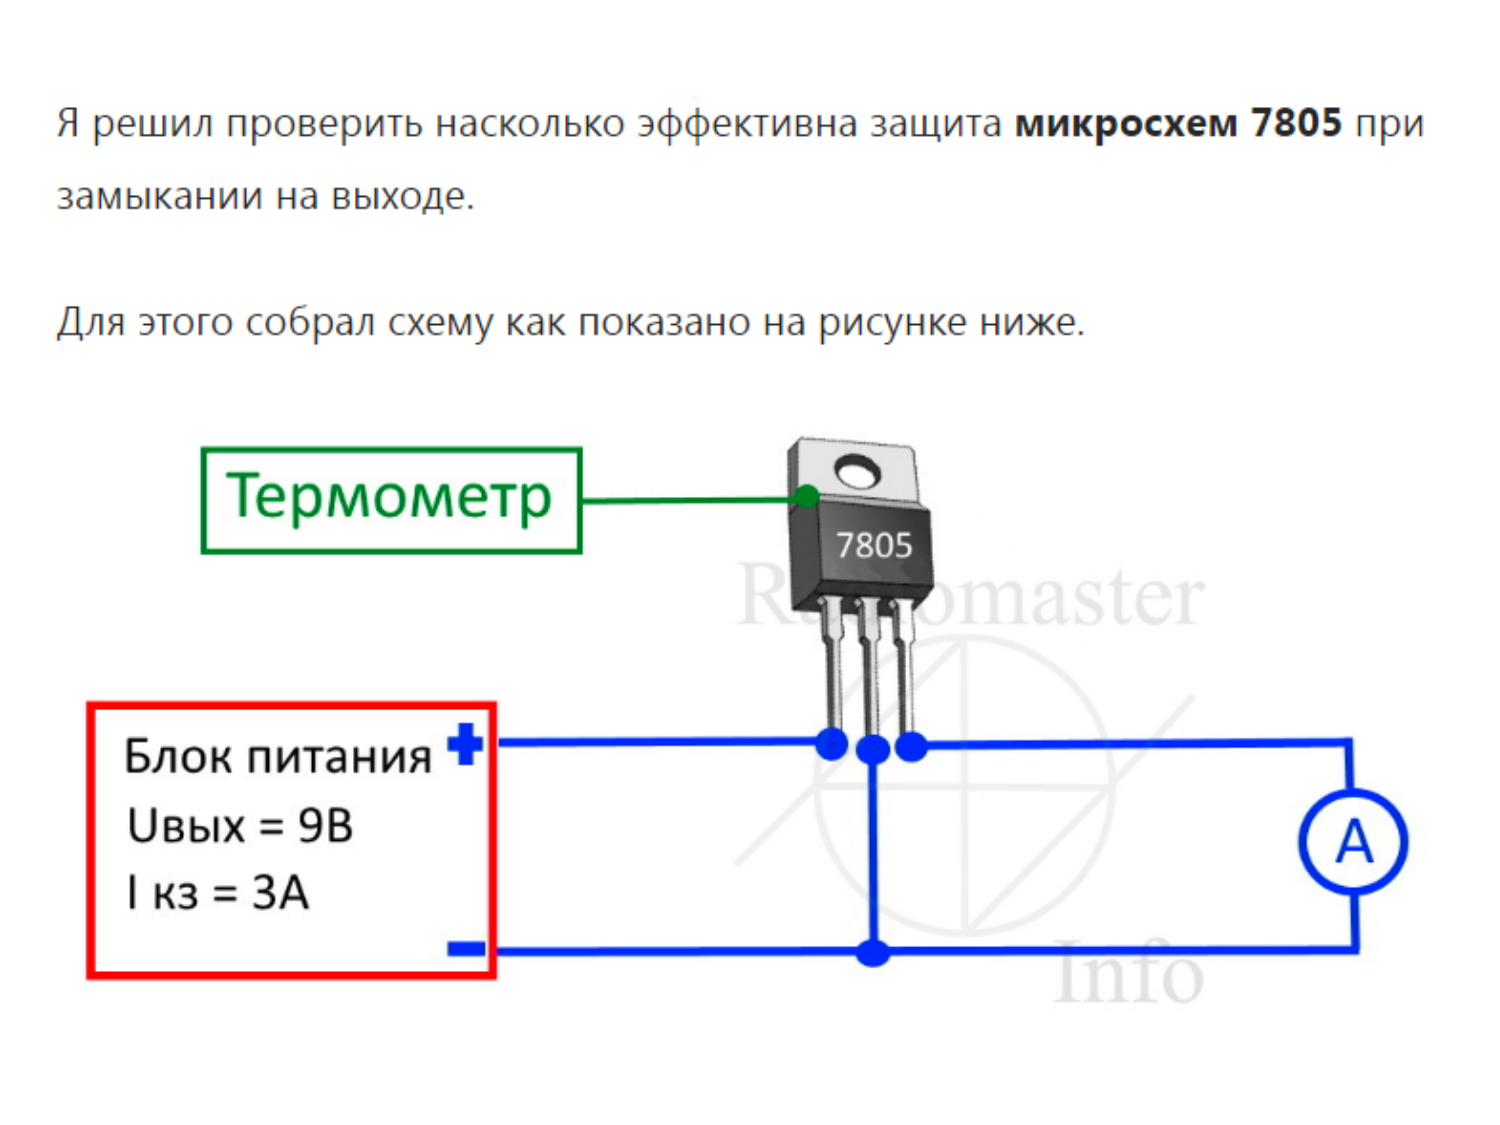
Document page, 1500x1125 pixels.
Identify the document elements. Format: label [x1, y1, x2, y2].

picture [12, 66, 1483, 1056]
